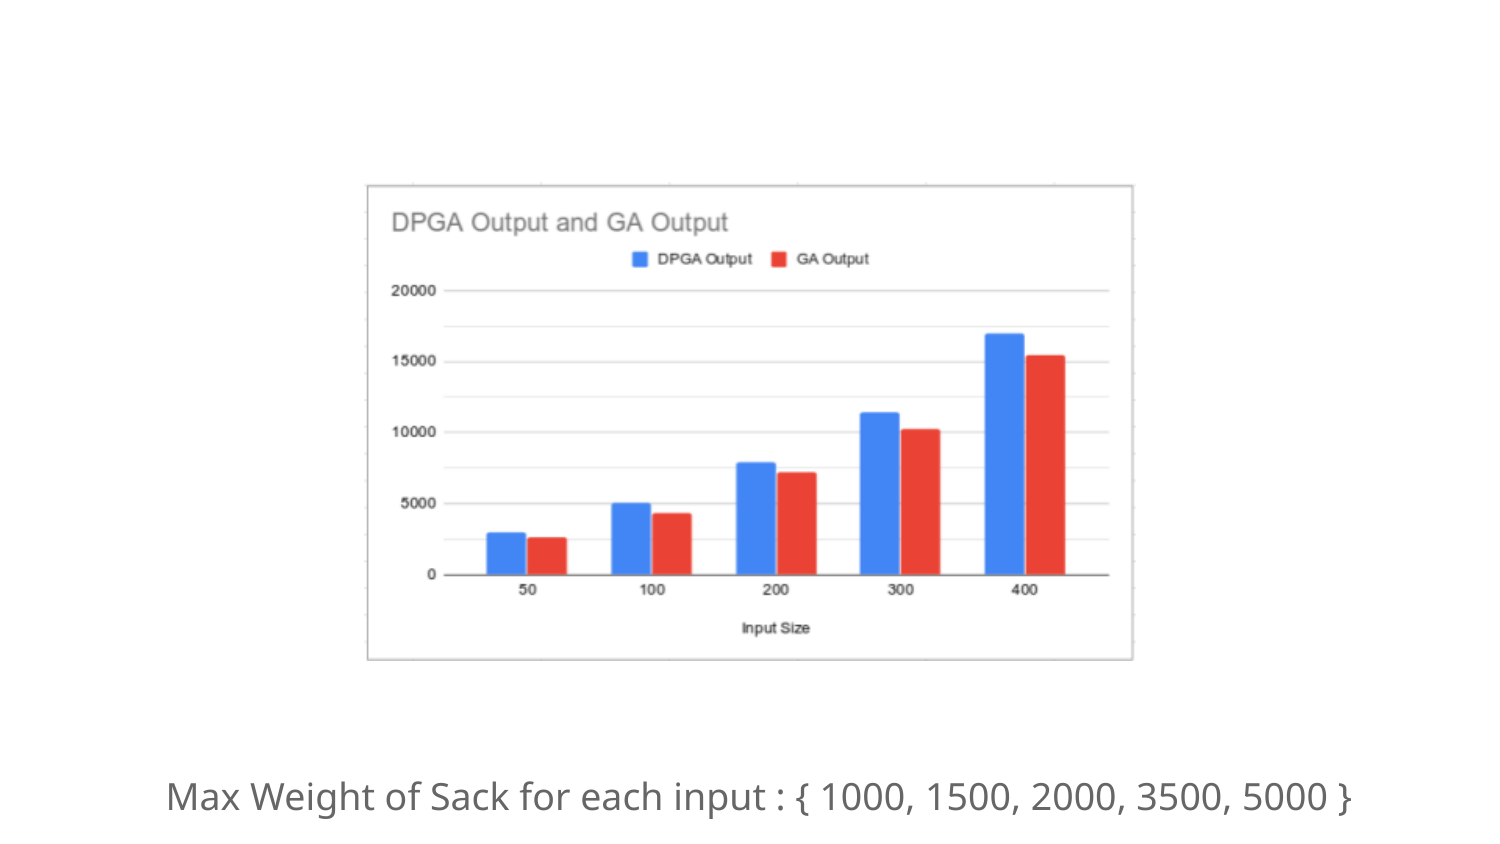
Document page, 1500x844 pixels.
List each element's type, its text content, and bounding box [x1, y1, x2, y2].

picture [363, 182, 1137, 662]
list Max Weight of Sack for each input : { 1000, 1500, 2000, 3500, 5000 } [51, 189, 1449, 823]
